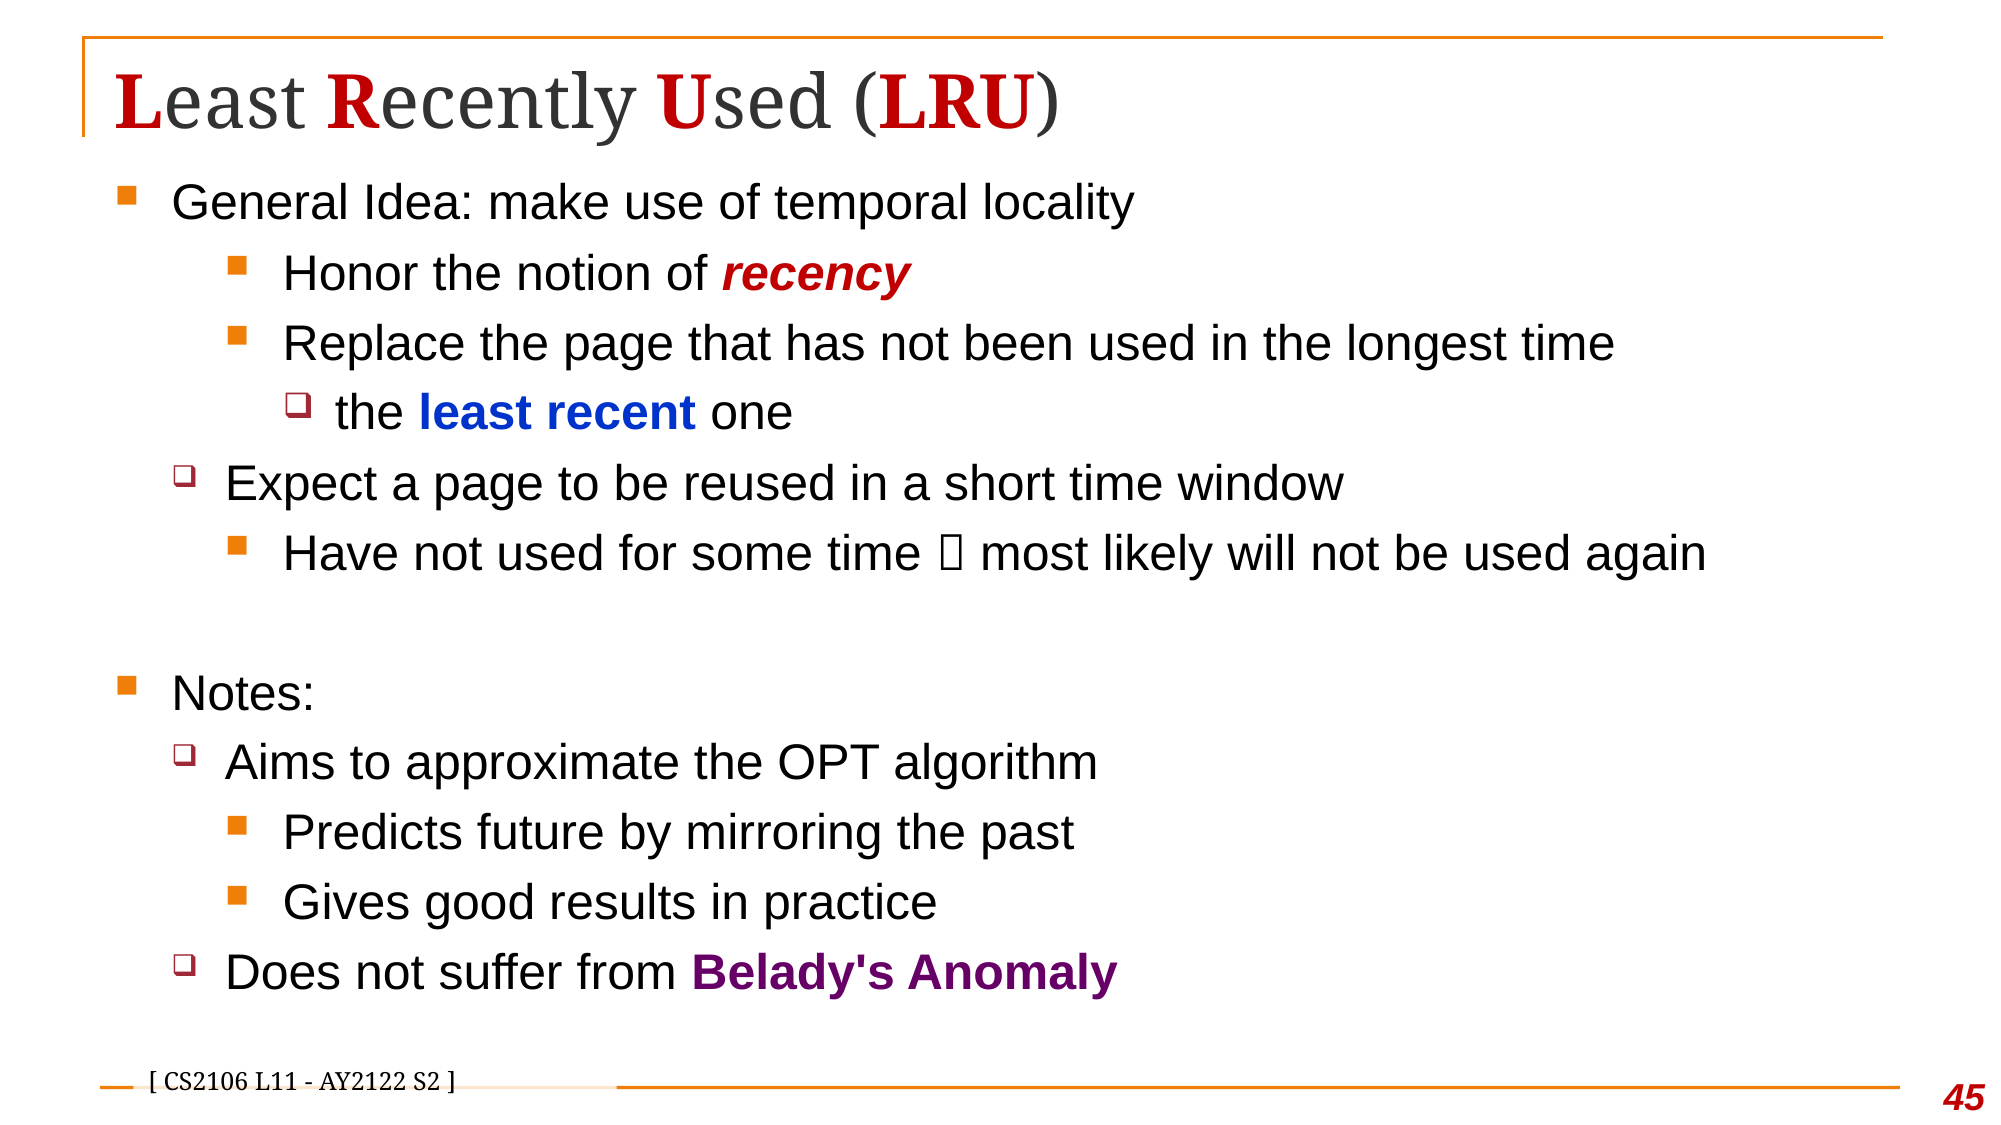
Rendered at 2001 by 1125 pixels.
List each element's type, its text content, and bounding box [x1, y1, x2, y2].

footer [ CS2106 L11 - AY2122 S2 ] [133, 1069, 617, 1108]
list General Idea: make use of temporal locality Honor the notion of recency Replace the page that has not been used in the longest time the least recent one Expect a page to be reused in a short time window Have not used for some time  most likely will not be used again Notes: Aims to approximate the OPT algorithm Predicts future by mirroring the past Gives good results in practice Does not suffer from Belady's Anomaly [99, 162, 1900, 1063]
title Least Recently Used (LRU) [99, 45, 1900, 162]
slide_number 44 [1883, 1050, 2000, 1125]
